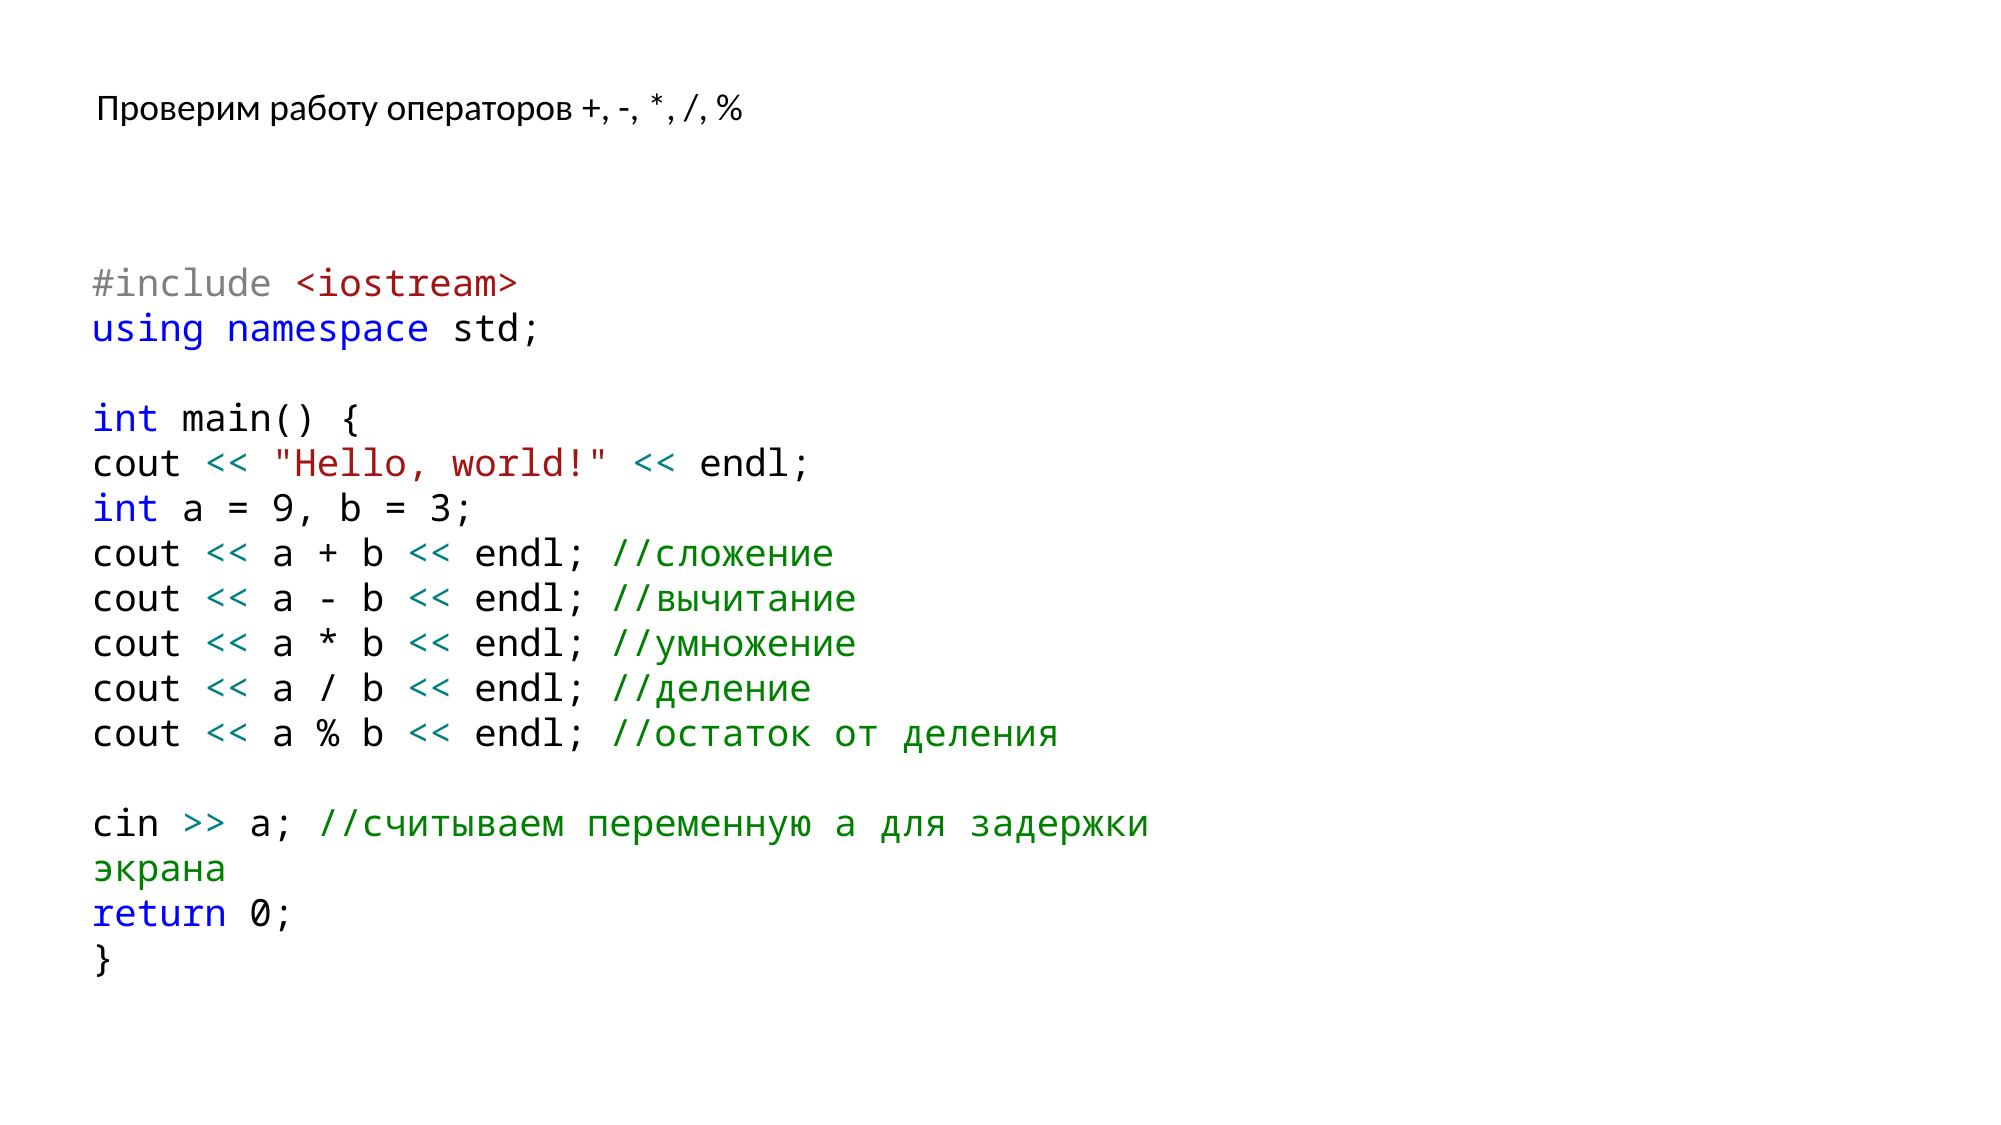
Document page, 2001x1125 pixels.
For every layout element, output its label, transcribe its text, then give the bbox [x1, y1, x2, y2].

text_box #include <iostream> using namespace std; int main() { cout << "Hello, world!" << endl; int a = 9, b = 3; cout << a + b << endl; //сложение cout << a - b << endl; //вычитание cout << a * b << endl; //умножение cout << a / b << endl; //деление cout << a % b << endl; //остаток от деления cin >> a; //считываем переменную a для задержки экрана return 0; } [77, 251, 1276, 987]
text_box Проверим работу операторов +, -, *, /, % [81, 75, 759, 136]
